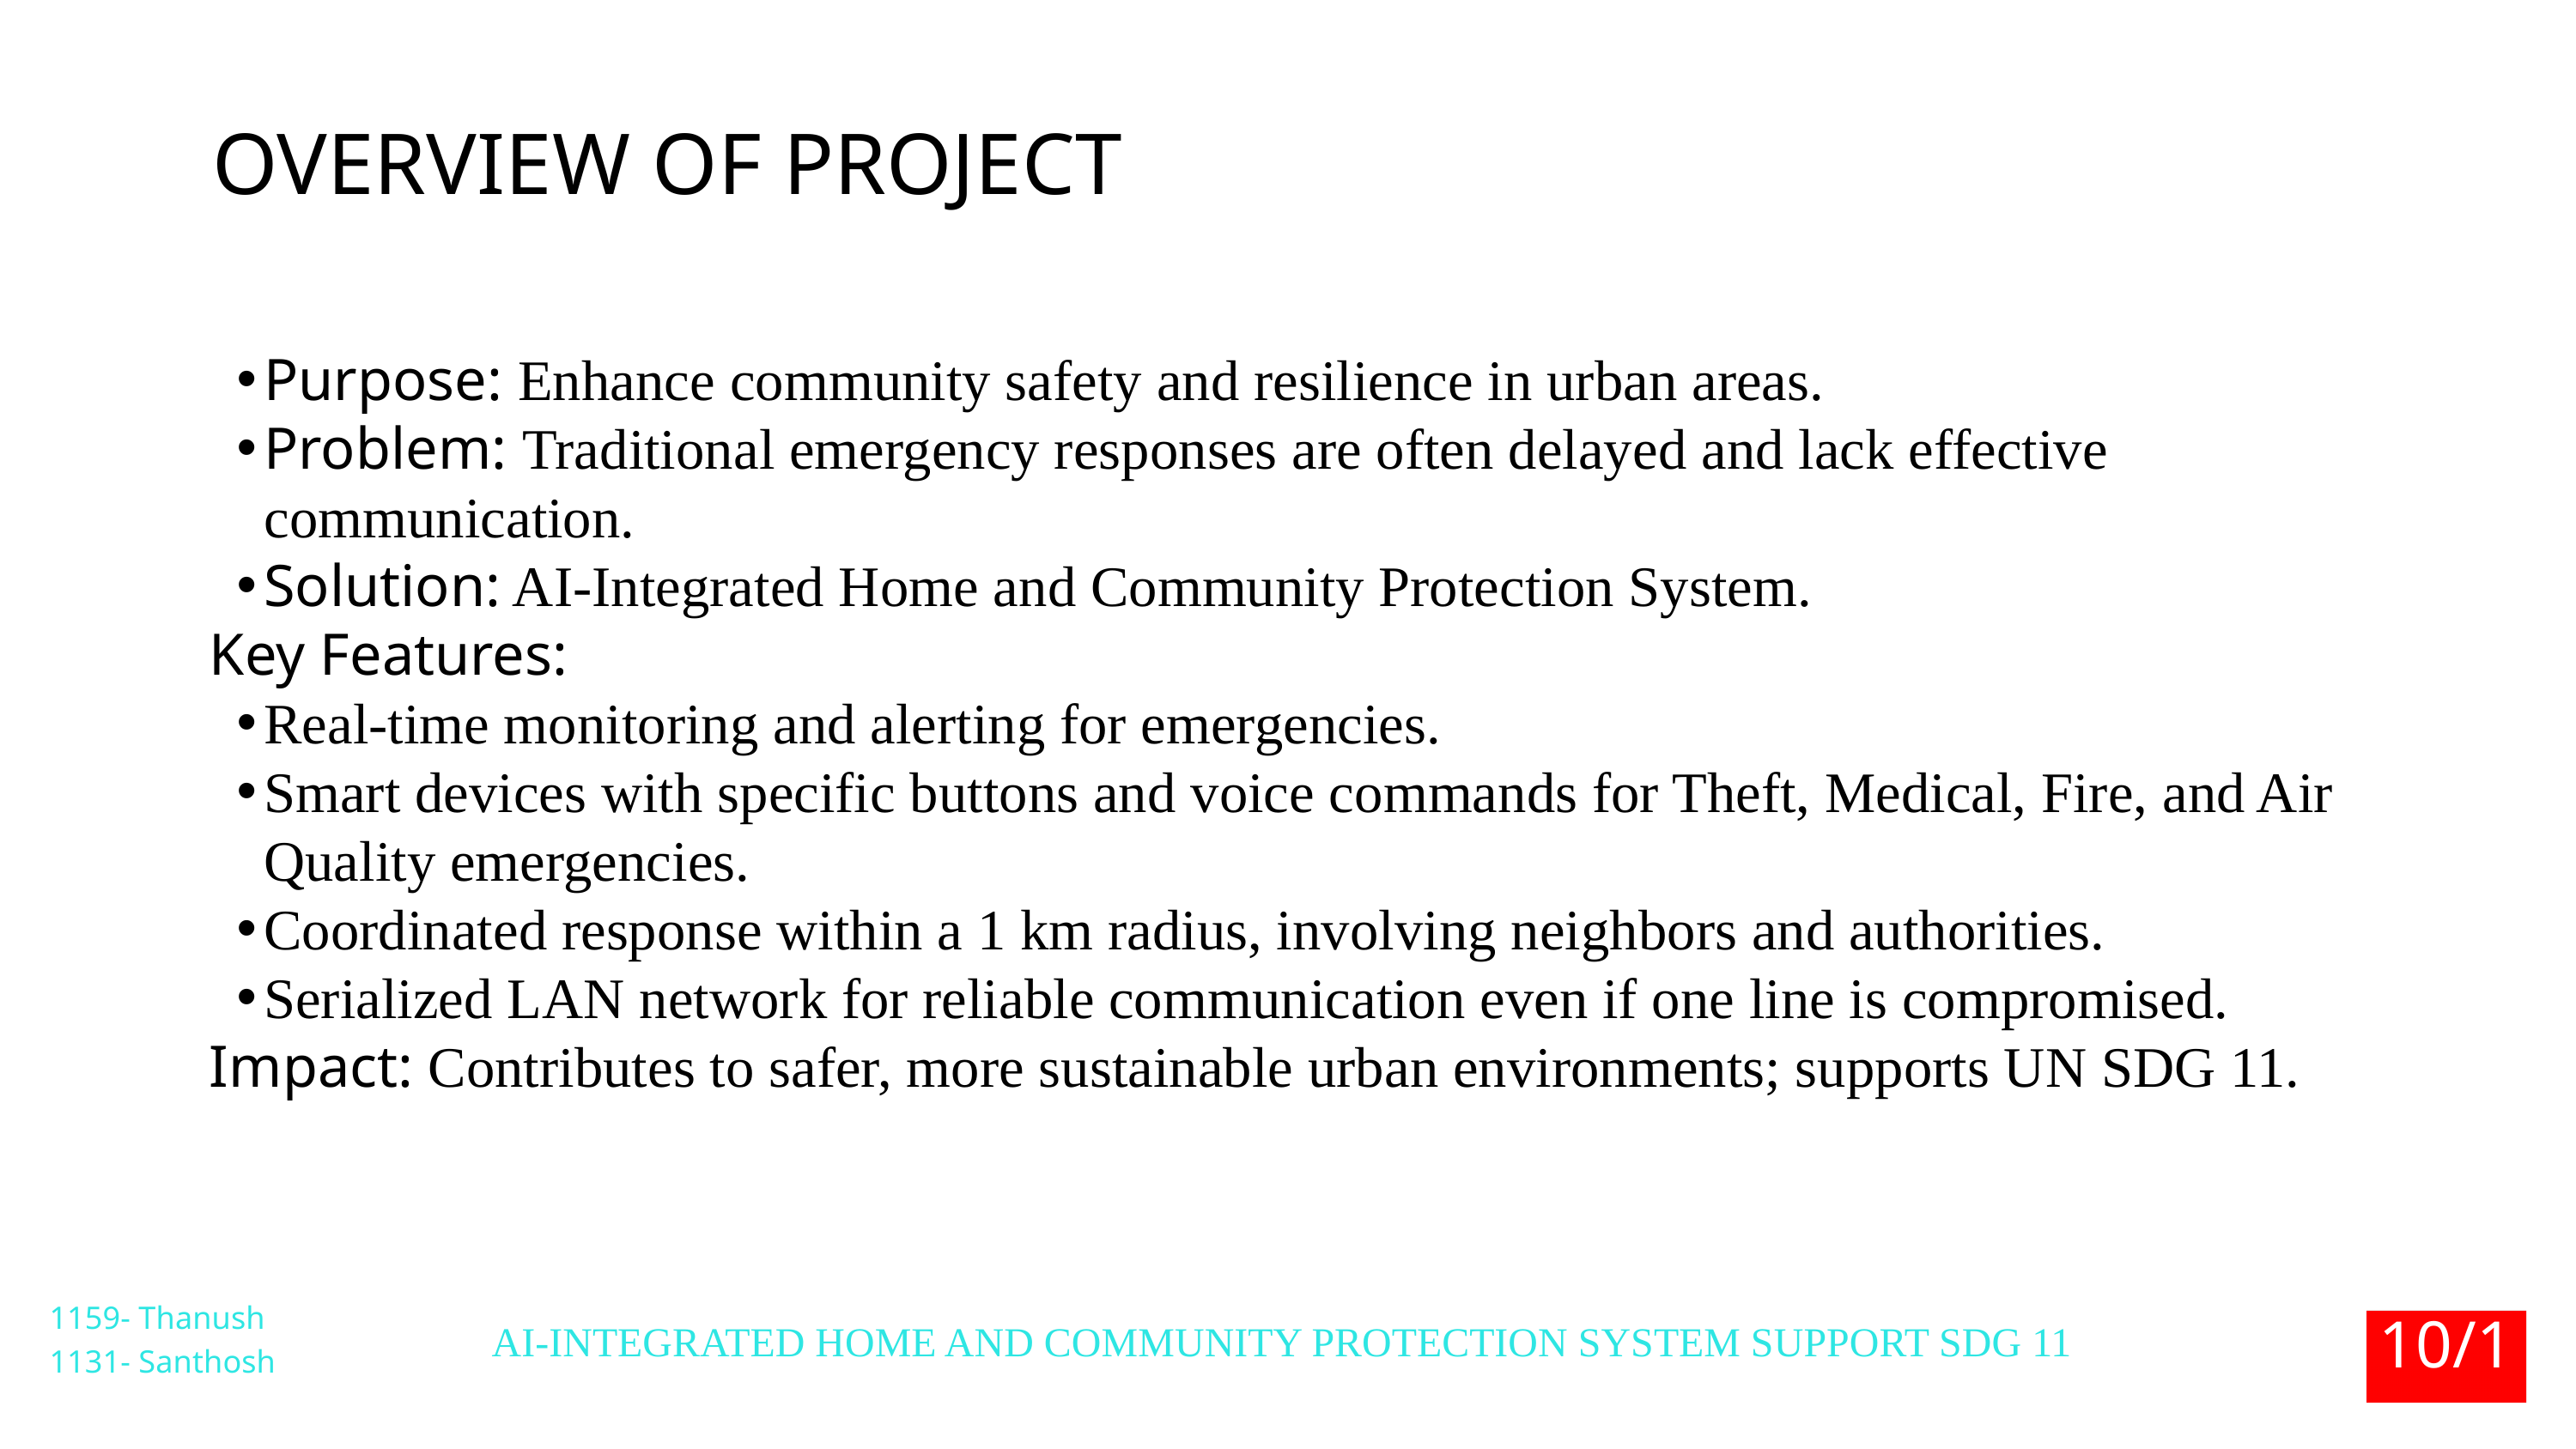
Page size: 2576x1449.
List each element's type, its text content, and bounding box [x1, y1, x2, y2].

text_box 1159- Thanush 1131- Santhosh [49, 1292, 279, 1379]
text_box Purpose: Enhance community safety and resilience in urban areas. Problem: Traditional emergency responses are often delayed and lack effective communication. Solution: AI-Integrated Home and Community Protection System. Key Features: Real-time monitoring and alerting for emergencies. Smart devices with specific buttons and voice commands for Theft, Medical, Fire, and Air Quality emergencies. Coordinated response within a 1 km radius, involving neighbors and authorities. Serialized LAN network for reliable communication even if one line is compromised. Impact: Contributes to safer, more sustainable urban environments; supports UN SDG 11. [210, 343, 2357, 1100]
text_box 10/17 [2366, 1290, 2527, 1449]
text_box OVERVIEW OF PROJECT [144, 94, 1190, 212]
text_box AI-INTEGRATED HOME AND COMMUNITY PROTECTION SYSTEM SUPPORT SDG 11 [329, 1307, 2237, 1365]
